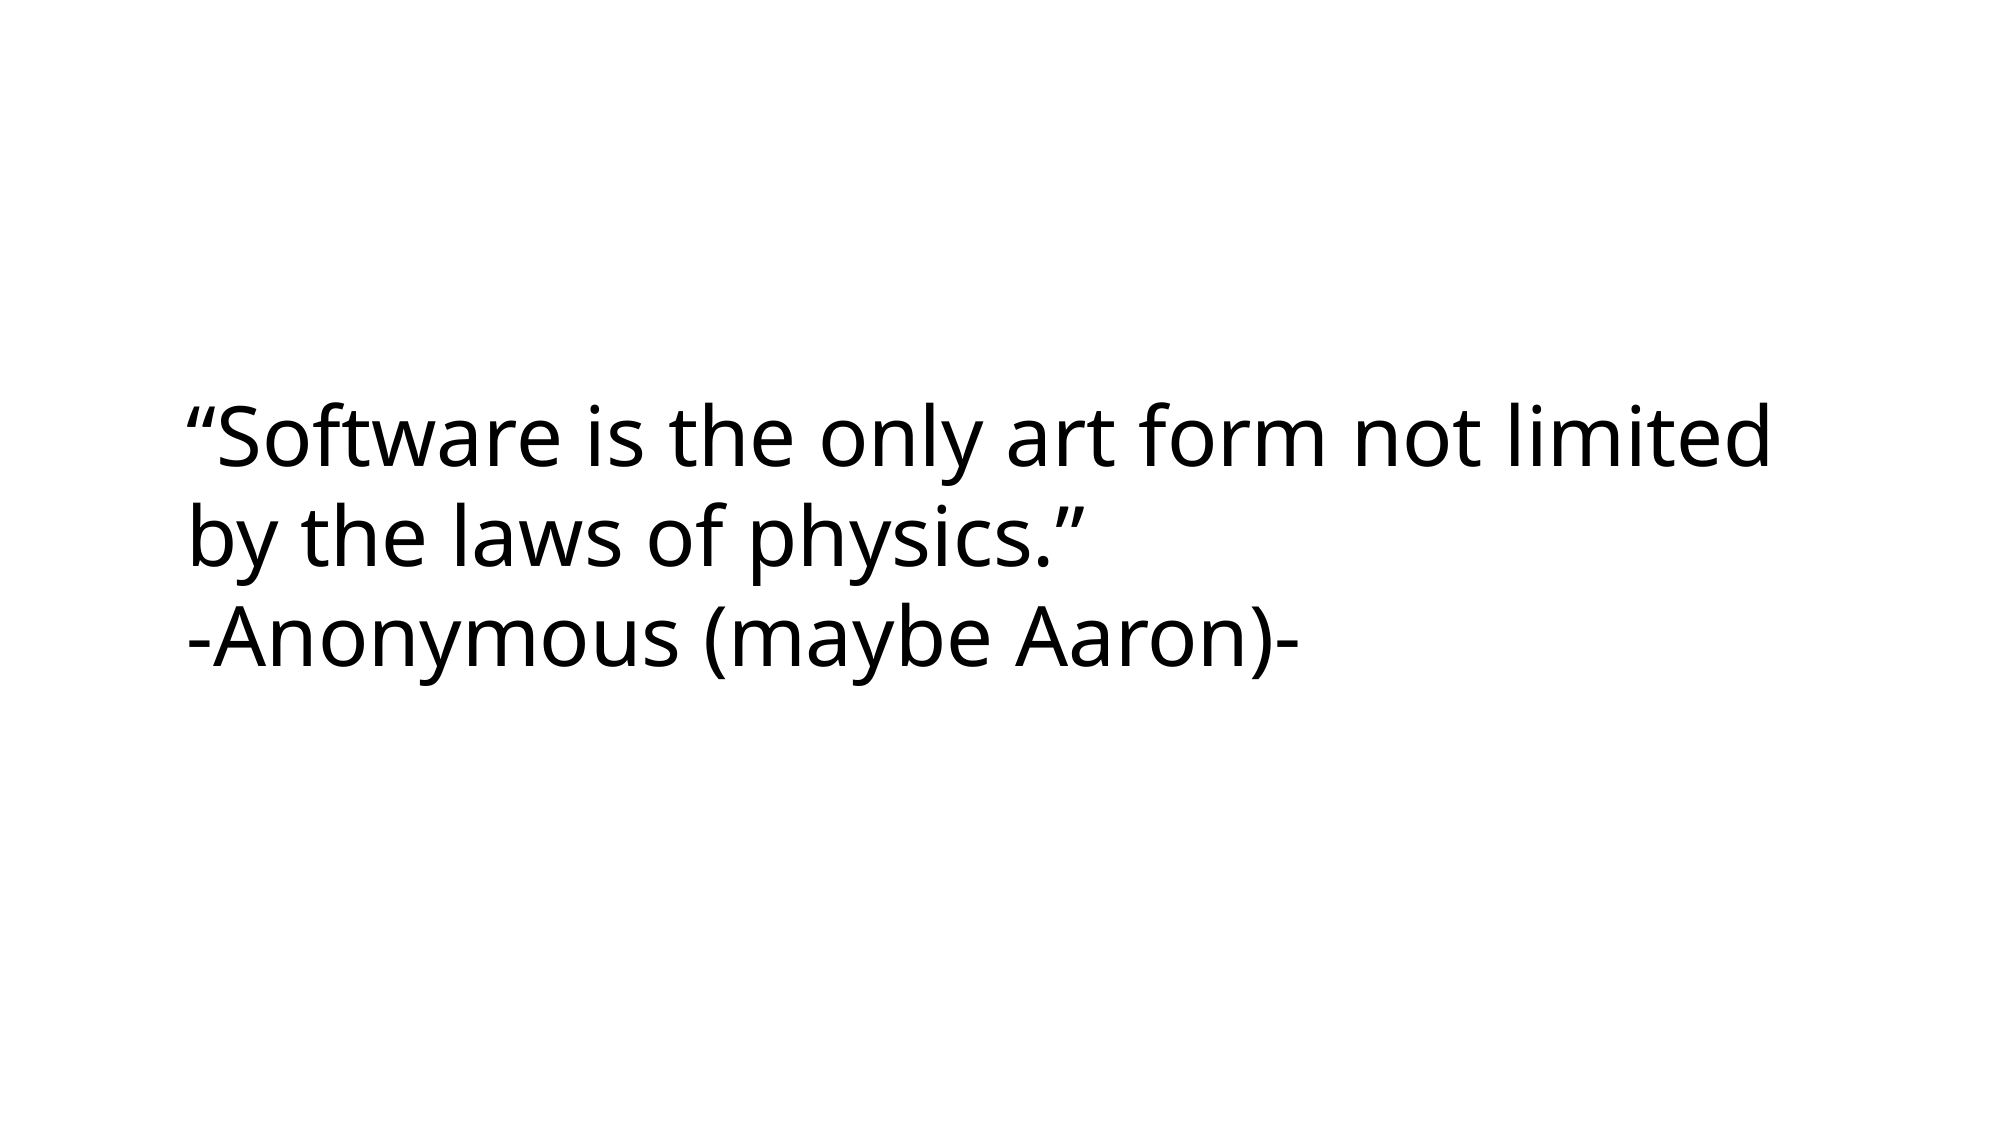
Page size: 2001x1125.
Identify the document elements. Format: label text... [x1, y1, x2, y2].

text_box “Software is the only art form not limited by the laws of physics.” -Anonymous (maybe Aaron)- [172, 375, 1886, 691]
